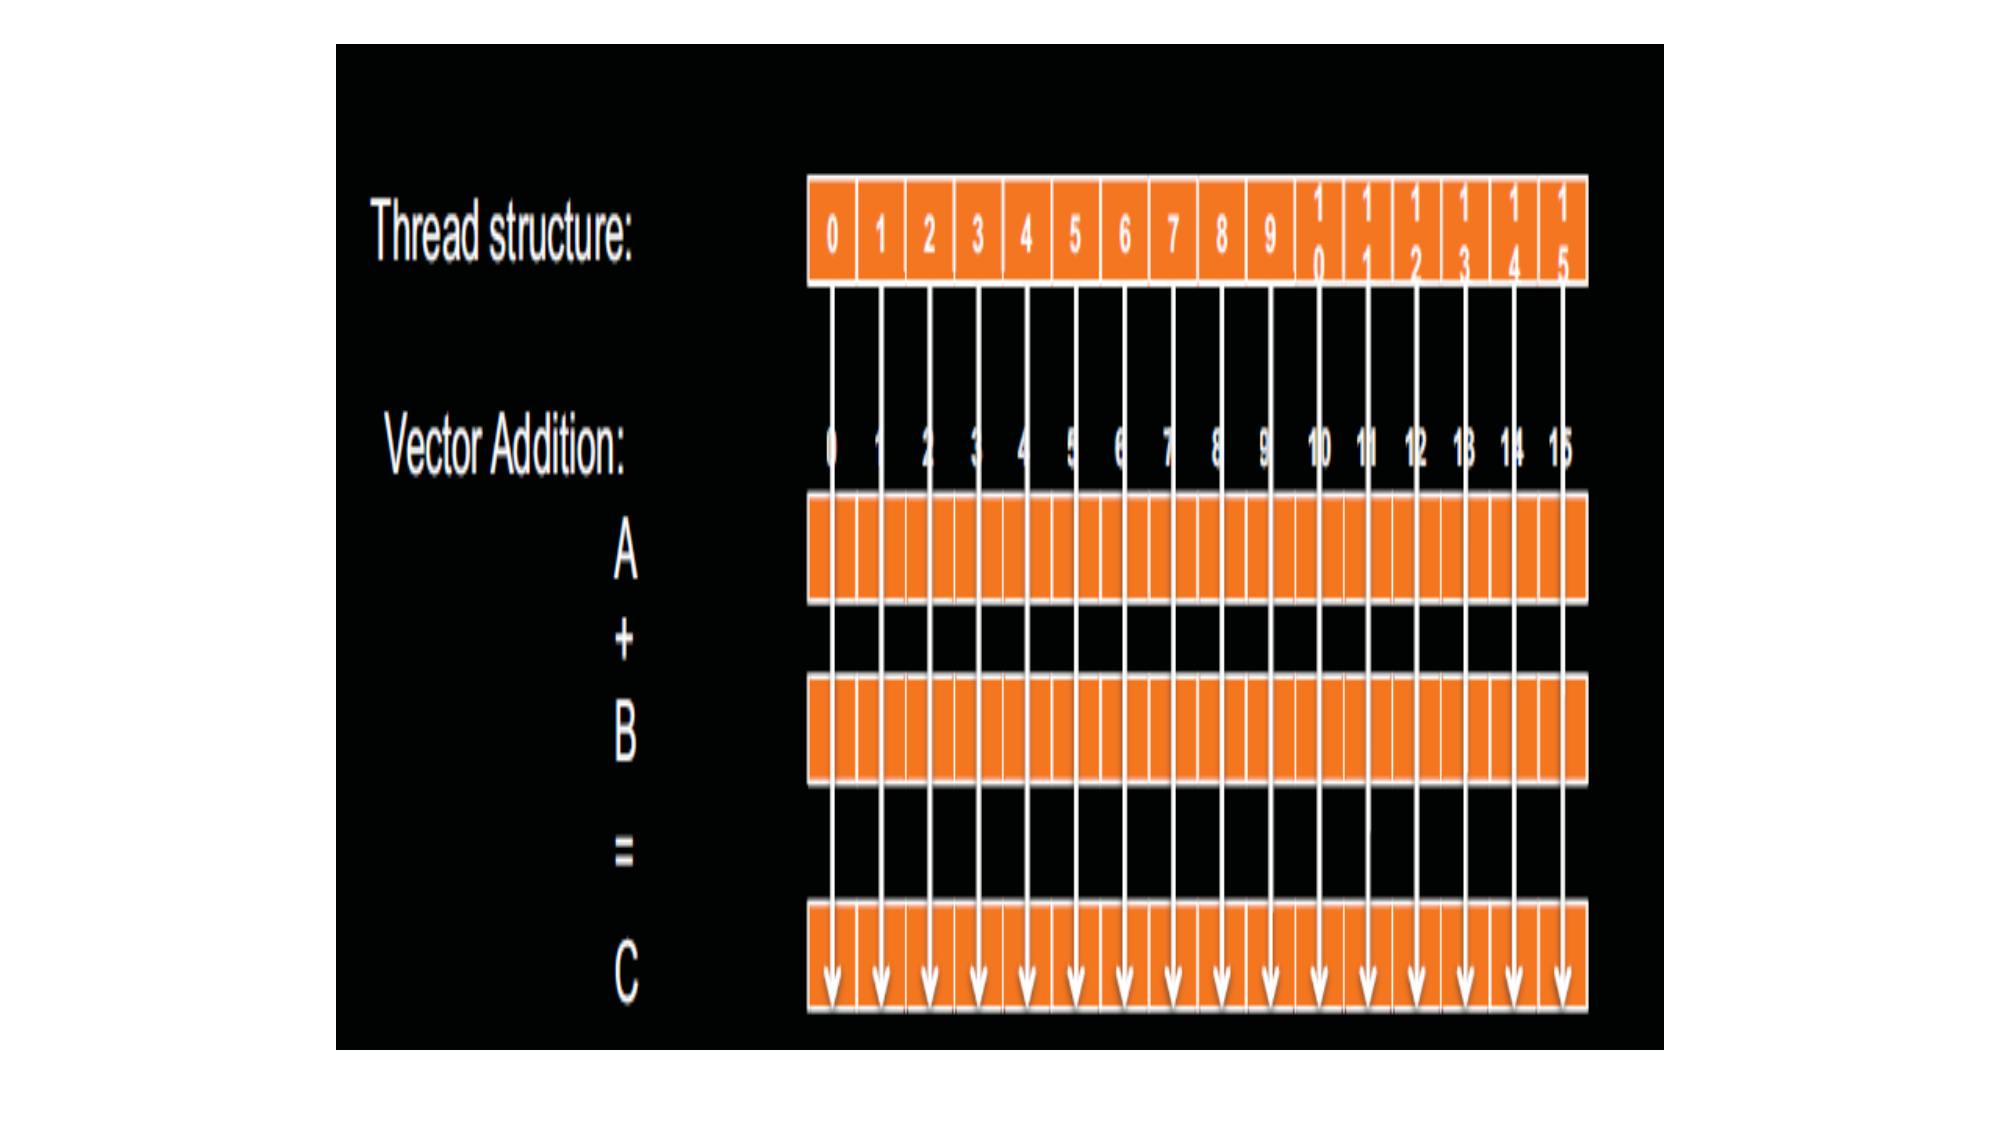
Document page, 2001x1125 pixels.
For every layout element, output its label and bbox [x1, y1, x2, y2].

list [336, 44, 1664, 1051]
